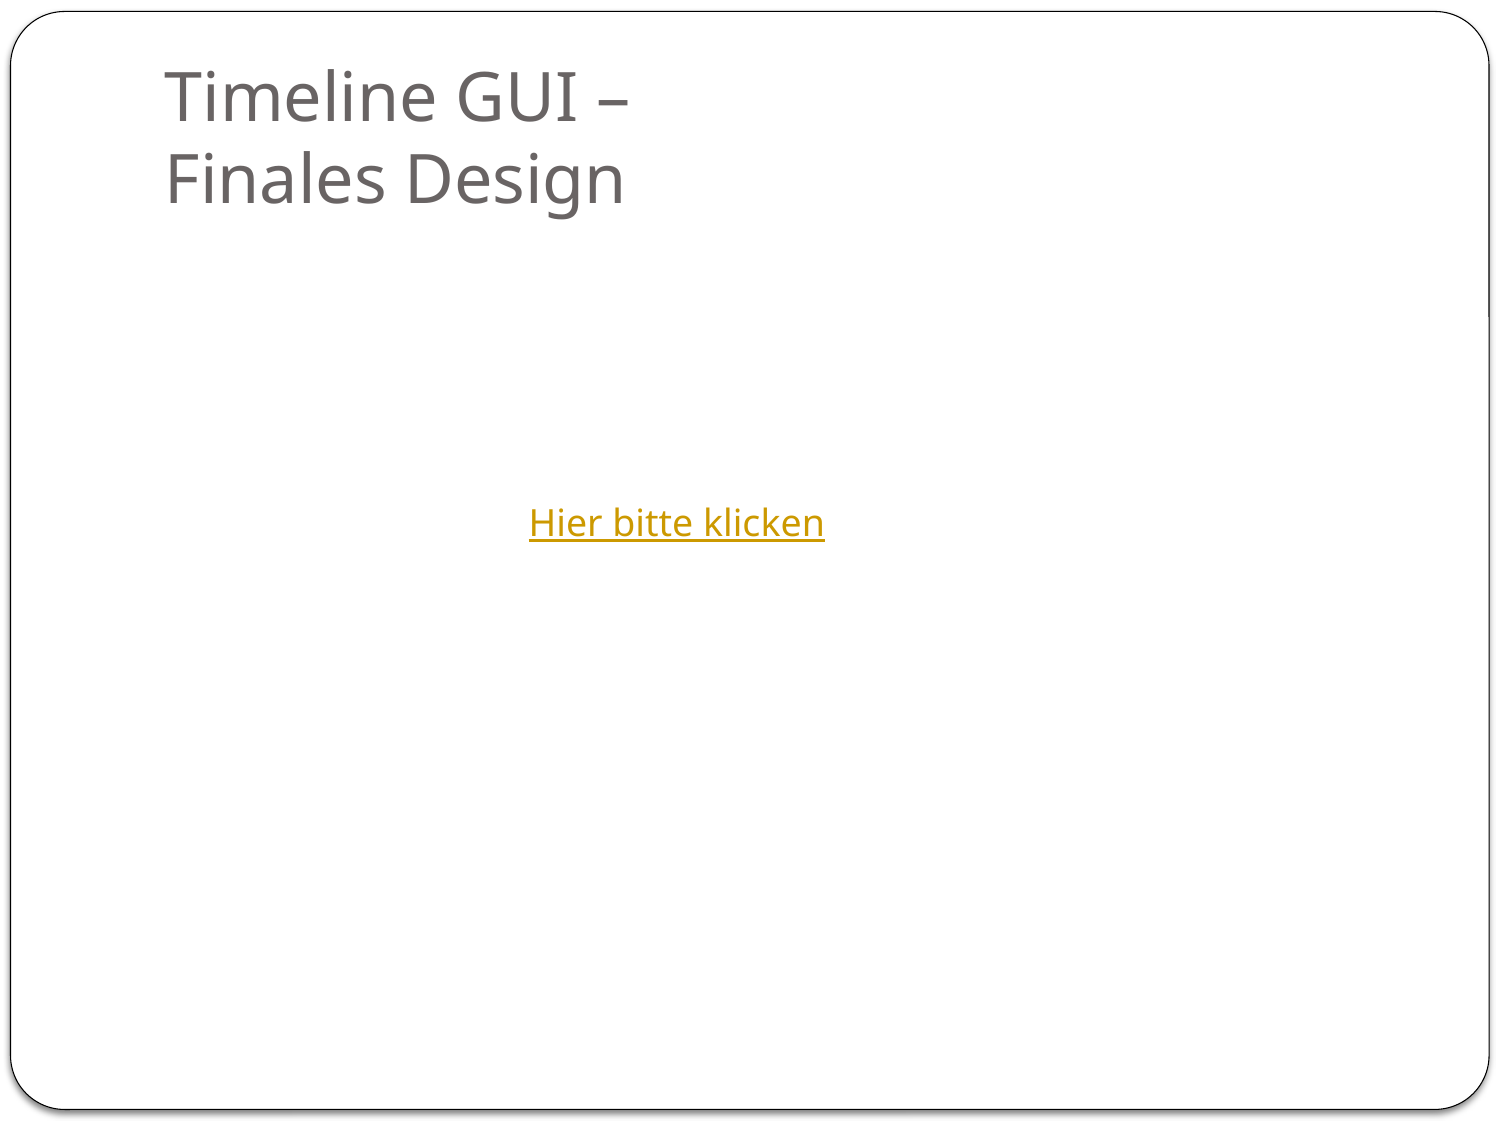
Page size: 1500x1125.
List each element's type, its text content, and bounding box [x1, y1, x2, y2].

title Timeline GUI – Finales Design [150, 45, 1425, 233]
text_box Hier bitte klicken [513, 491, 1500, 558]
